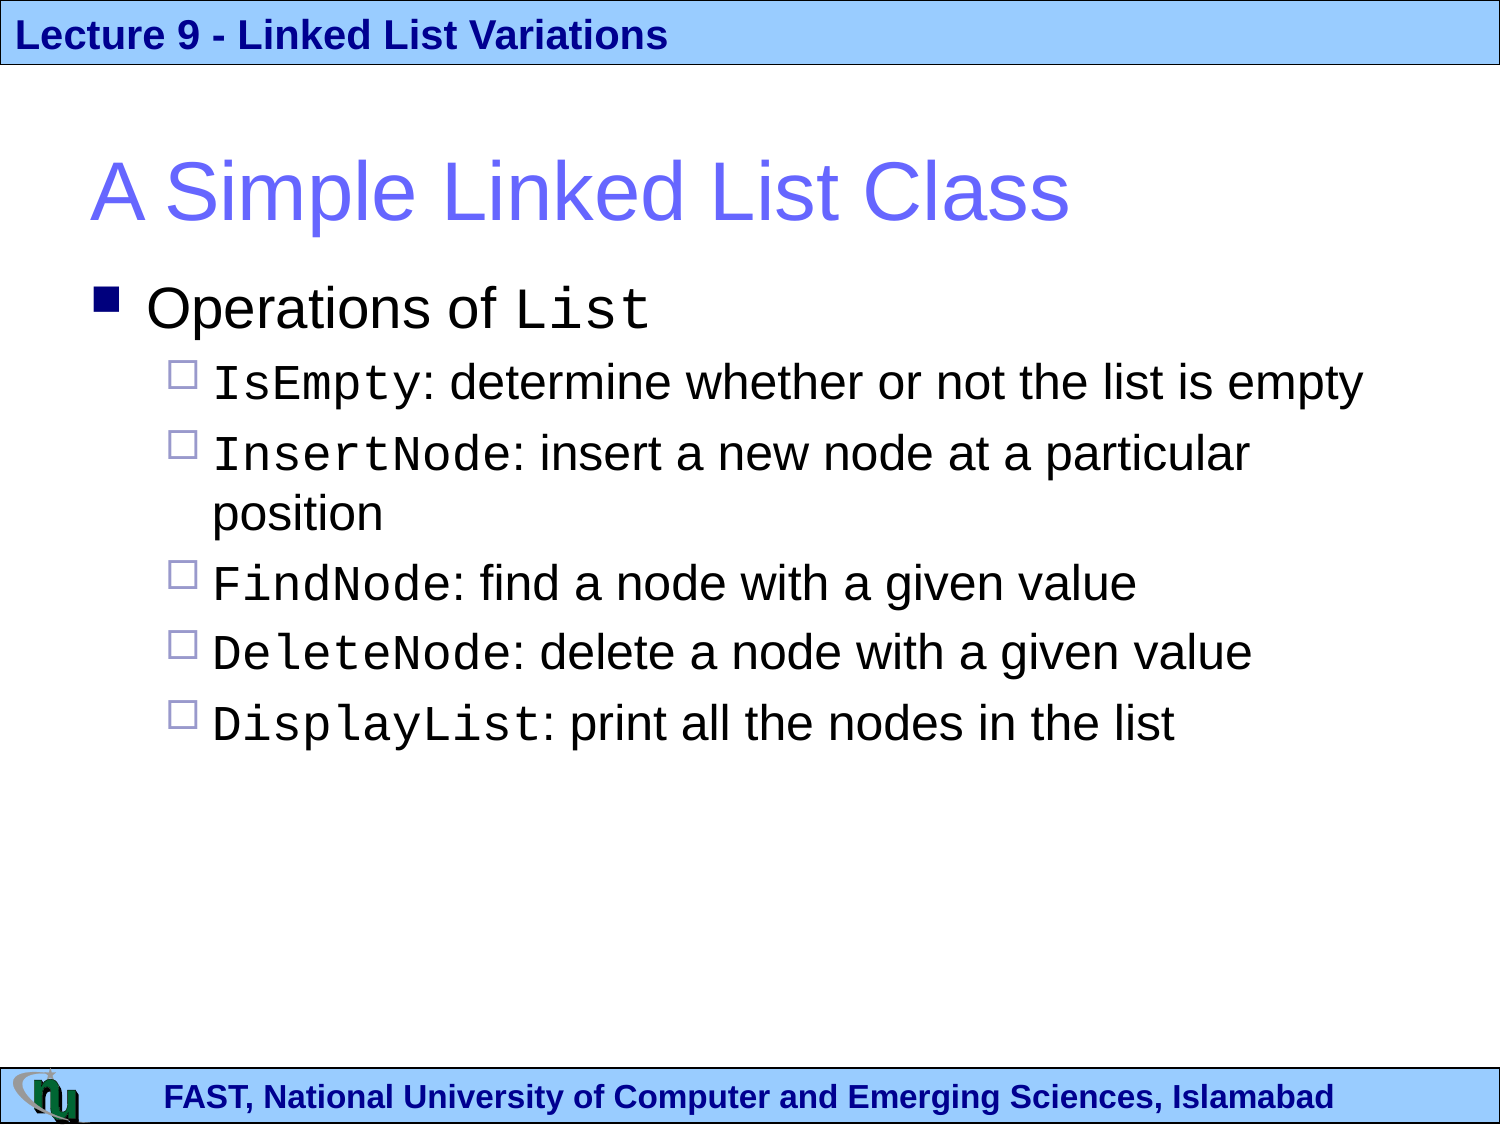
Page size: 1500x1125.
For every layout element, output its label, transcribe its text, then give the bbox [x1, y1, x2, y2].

title A Simple Linked List Class [74, 74, 1426, 262]
list Operations of List IsEmpty: determine whether or not the list is empty InsertNode: insert a new node at a particular position FindNode: find a node with a given value DeleteNode: delete a node with a given value DisplayList: print all the nodes in the list [74, 262, 1426, 1006]
